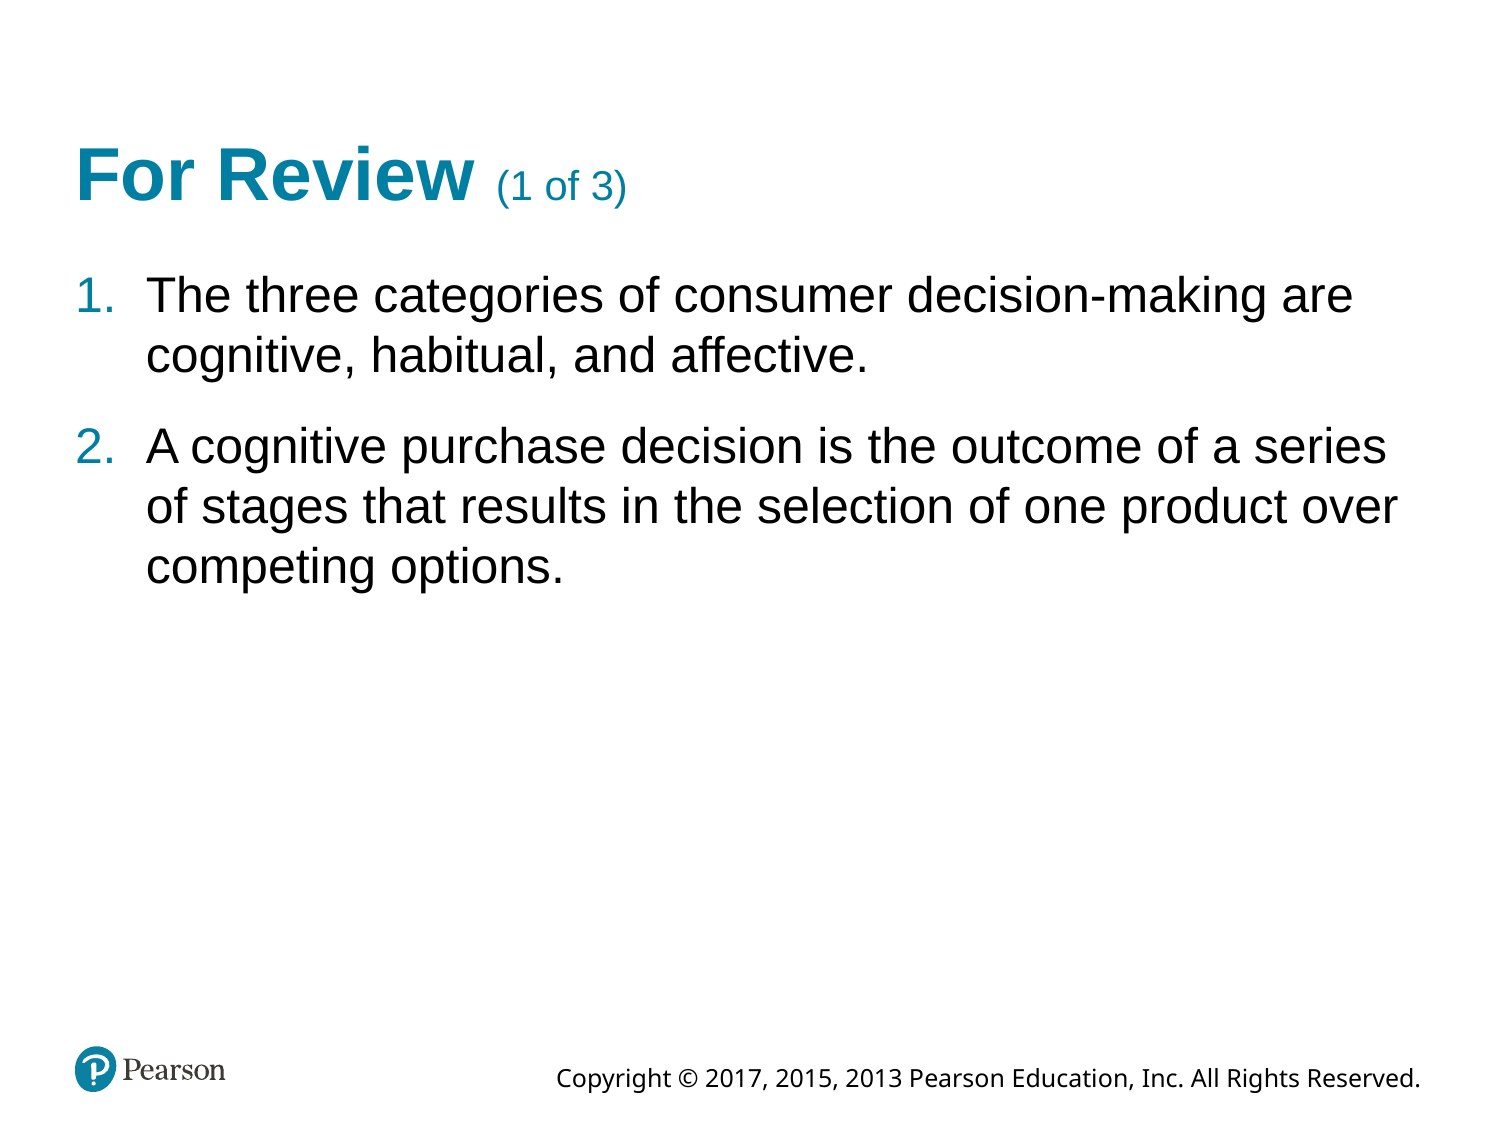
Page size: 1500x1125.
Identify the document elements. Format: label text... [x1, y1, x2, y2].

title For Review (1 of 3) [75, 35, 1425, 216]
list The three categories of consumer decision-making are cognitive, habitual, and affective. A cognitive purchase decision is the outcome of a series of stages that results in the selection of one product over competing options. [75, 262, 1425, 1005]
